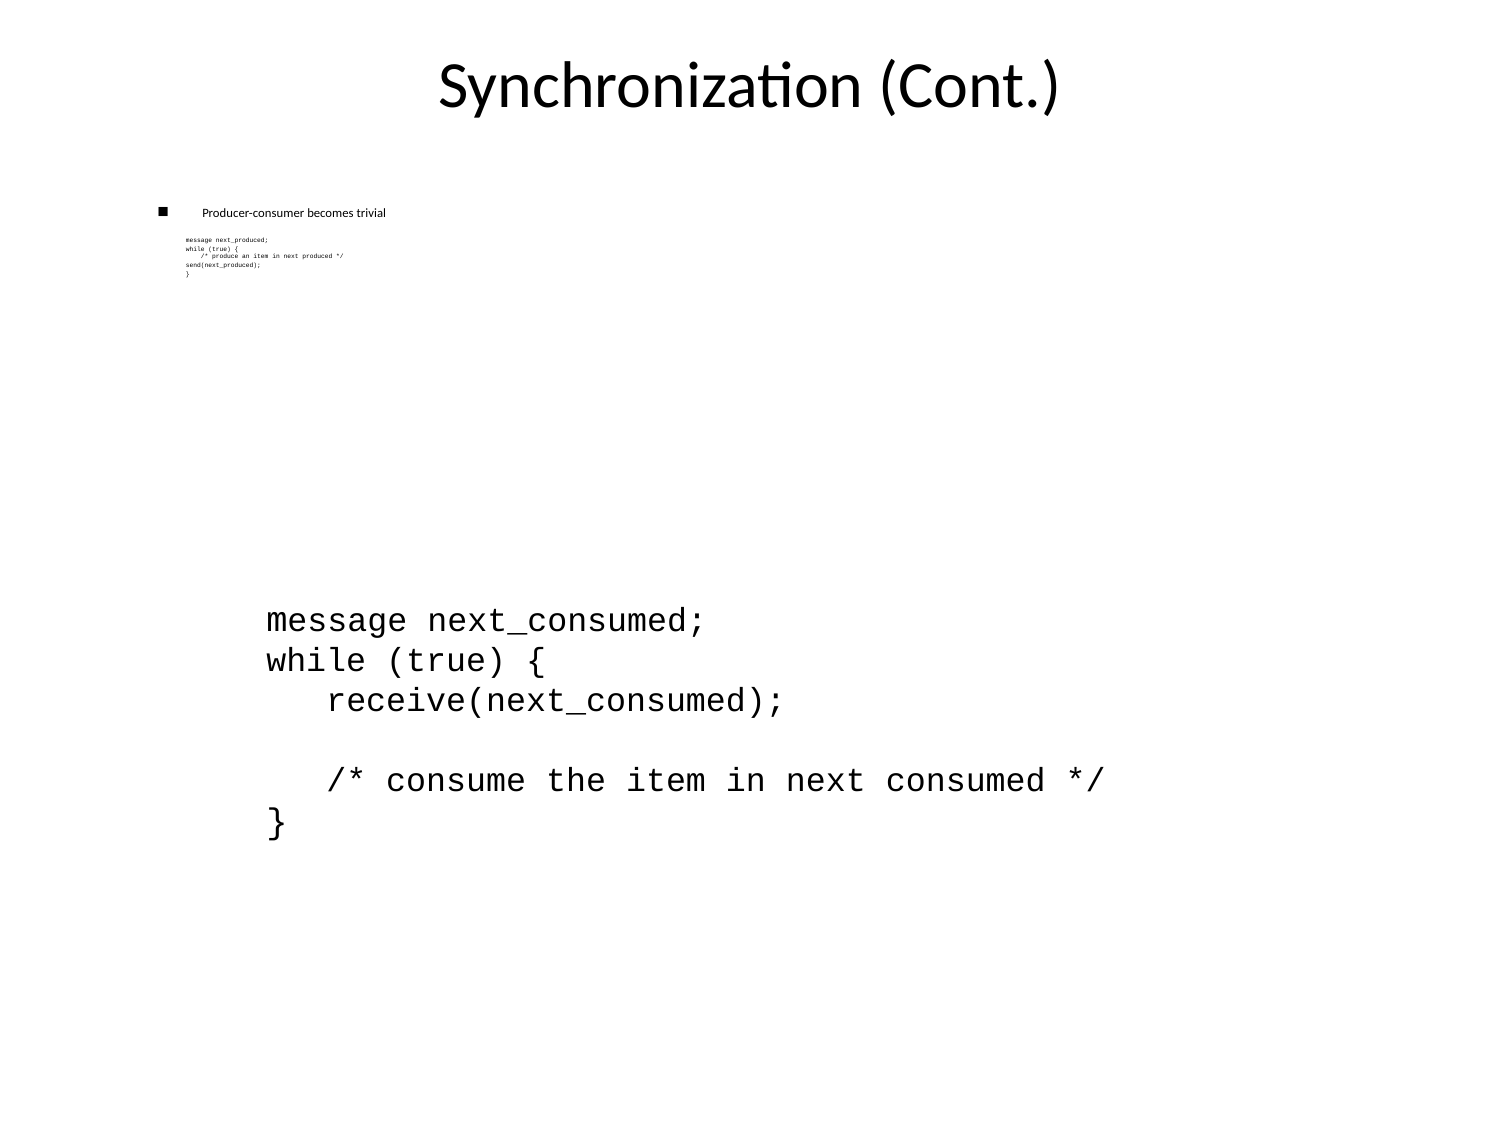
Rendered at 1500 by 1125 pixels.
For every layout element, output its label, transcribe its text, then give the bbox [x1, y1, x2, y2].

title Synchronization (Cont.) [75, 33, 1425, 128]
list Producer-consumer becomes trivial message next_produced; while (true) { /* produce an item in next produced */ send(next_produced); } [144, 197, 1227, 286]
text_box message next_consumed; while (true) { receive(next_consumed); /* consume the item in next consumed */ } [255, 590, 1301, 846]
